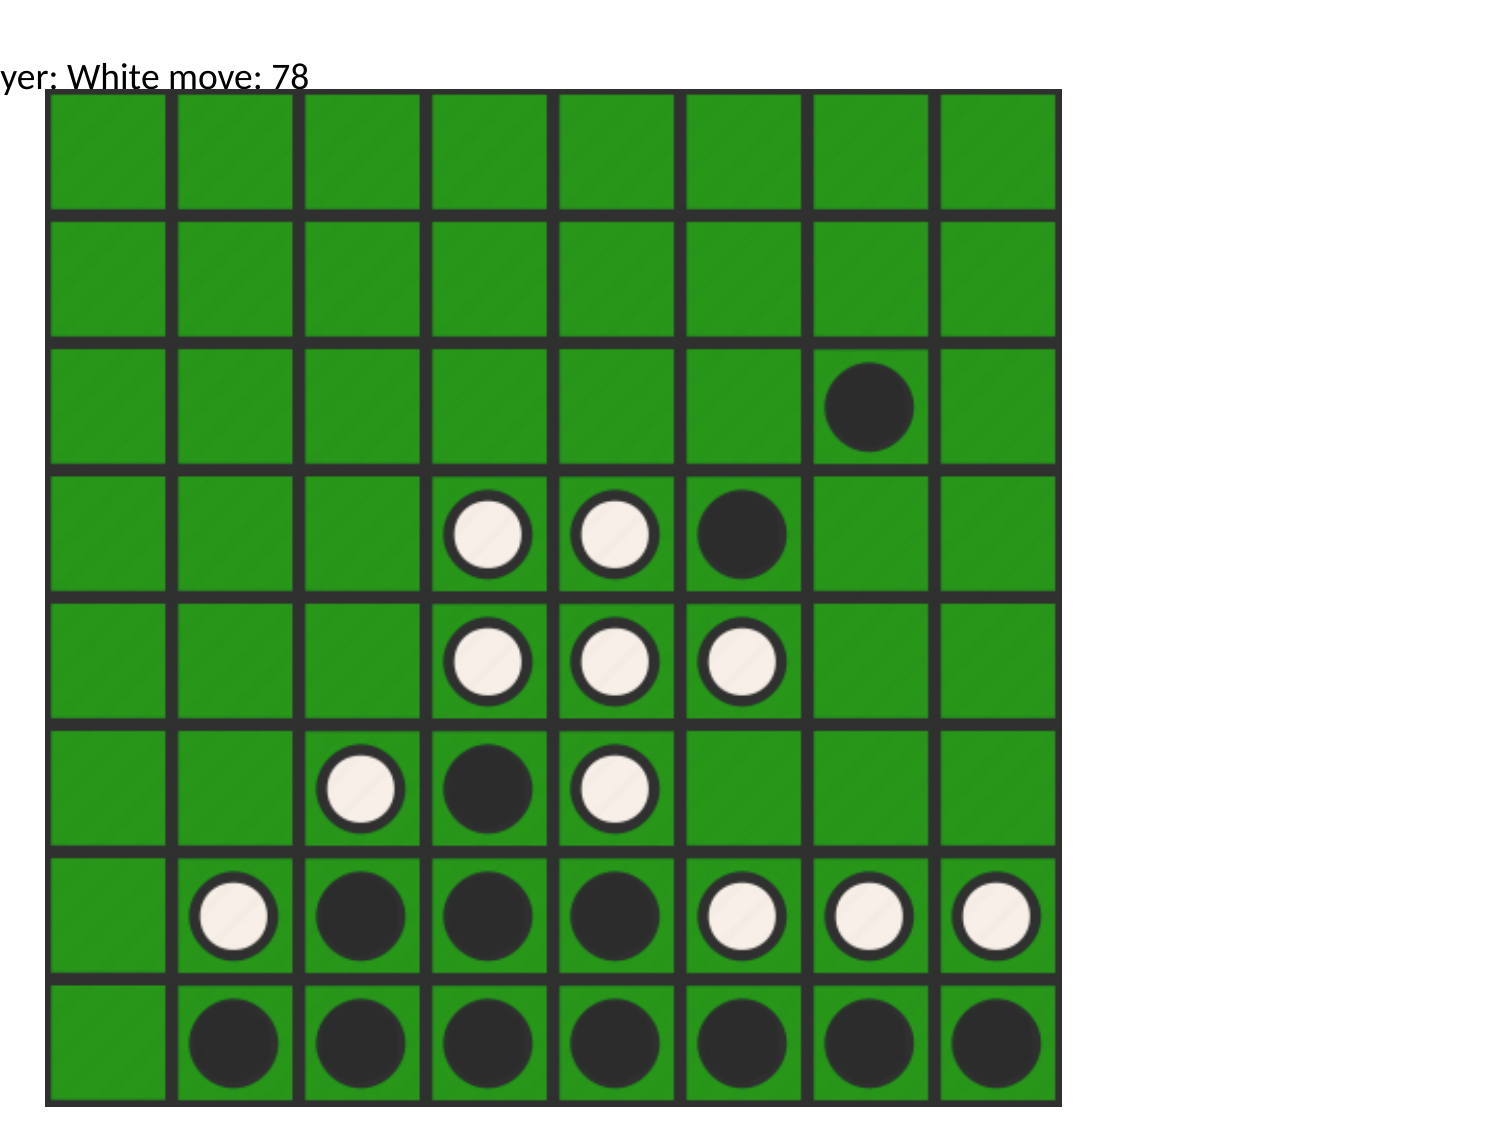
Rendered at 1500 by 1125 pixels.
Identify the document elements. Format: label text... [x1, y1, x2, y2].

picture [44, 89, 1062, 1107]
text_box turn: 20 player: White move: 78 [0, 44, 325, 105]
